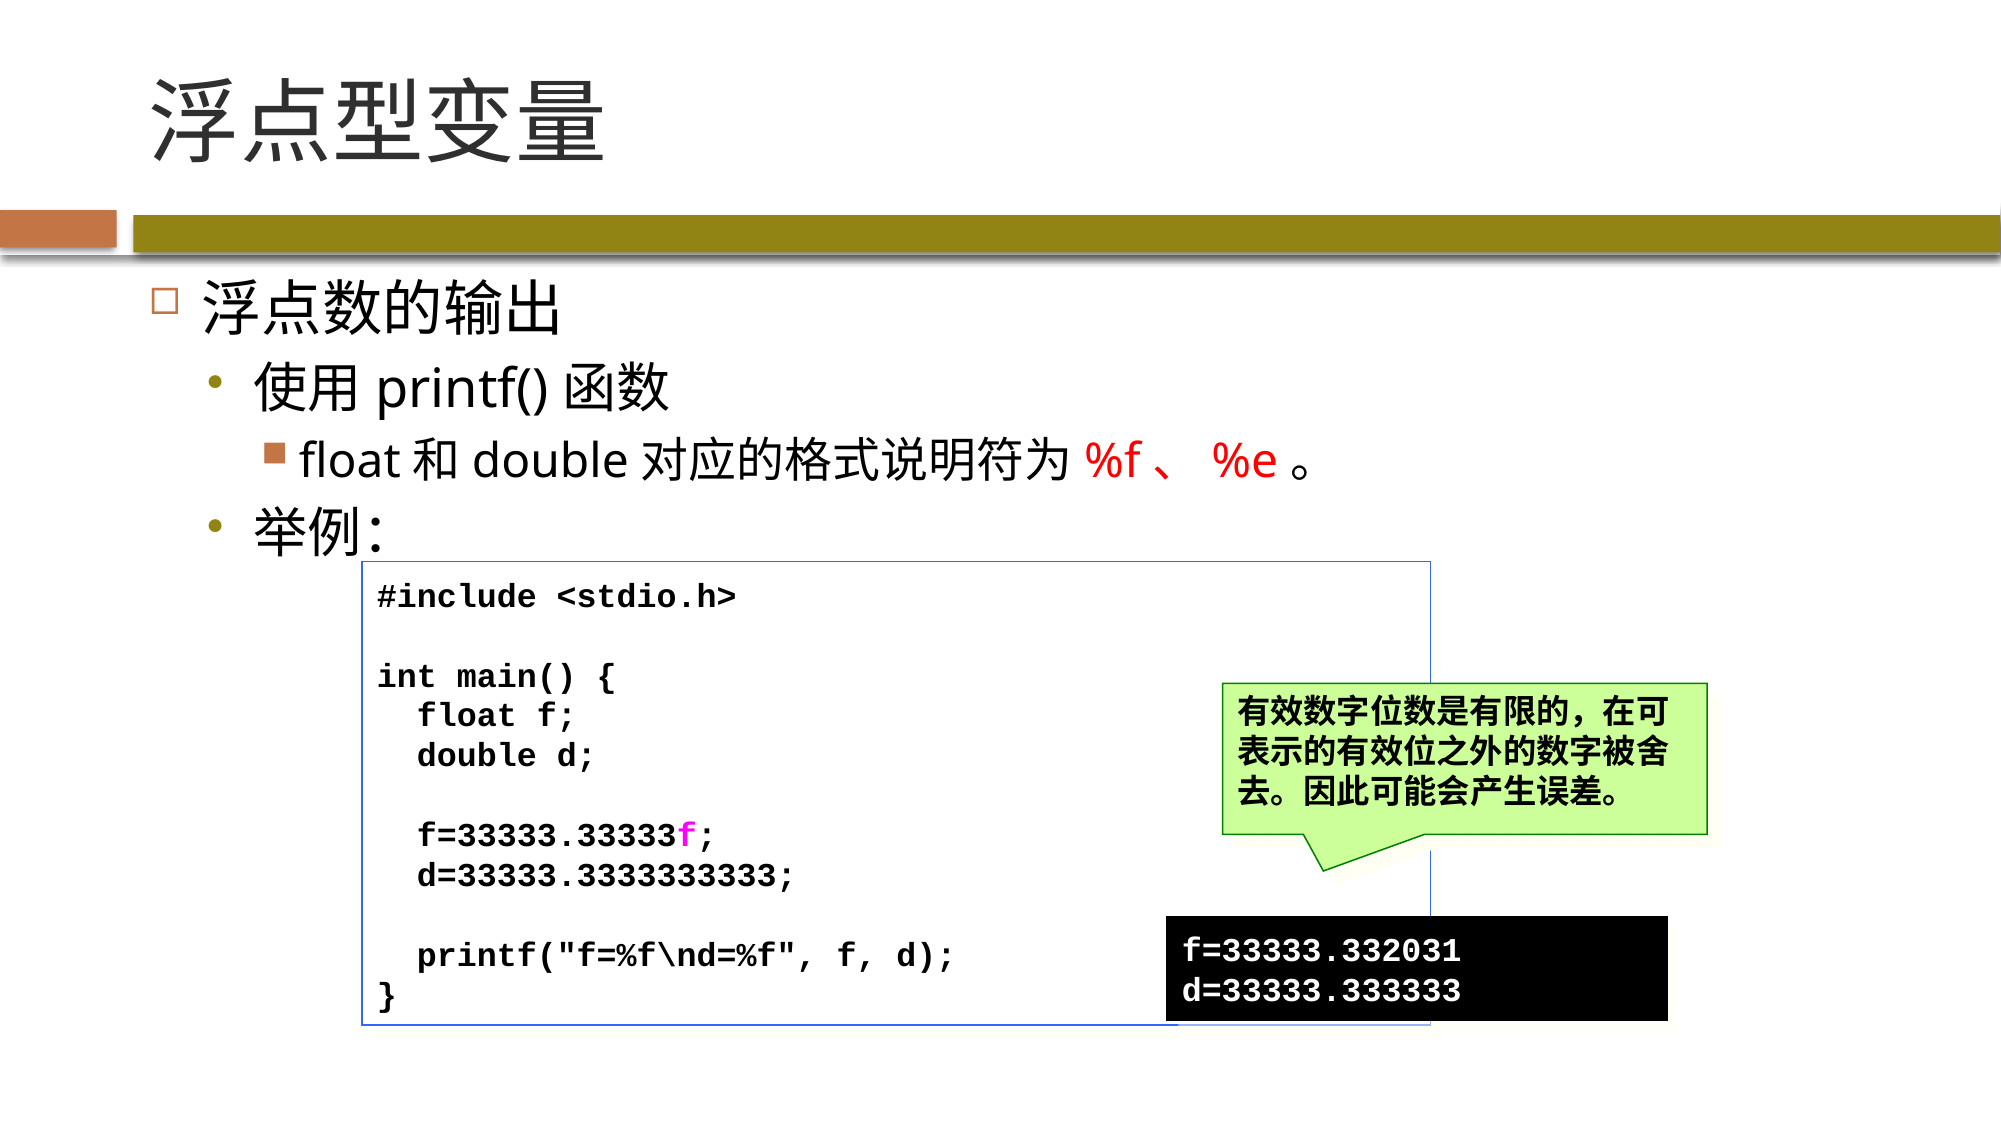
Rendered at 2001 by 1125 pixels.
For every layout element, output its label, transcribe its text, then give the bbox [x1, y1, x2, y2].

text_box f=33333.332031 d=33333.333333 [1167, 916, 1668, 1021]
text_box 有效数字位数是有限的，在可表示的有效位之外的数字被舍去。因此可能会产生误差。 [1222, 683, 1708, 872]
list 浮点数的输出 使用printf()函数 float和double对应的格式说明符为%f、%e。 举例： [133, 262, 1918, 1085]
text_box #include <stdio.h> int main() { float f; double d; f=33333.33333f; d=33333.3333333333; printf("f=%f\nd=%f", f, d); } [362, 561, 1431, 1025]
title 浮点型变量 [133, 37, 1918, 200]
